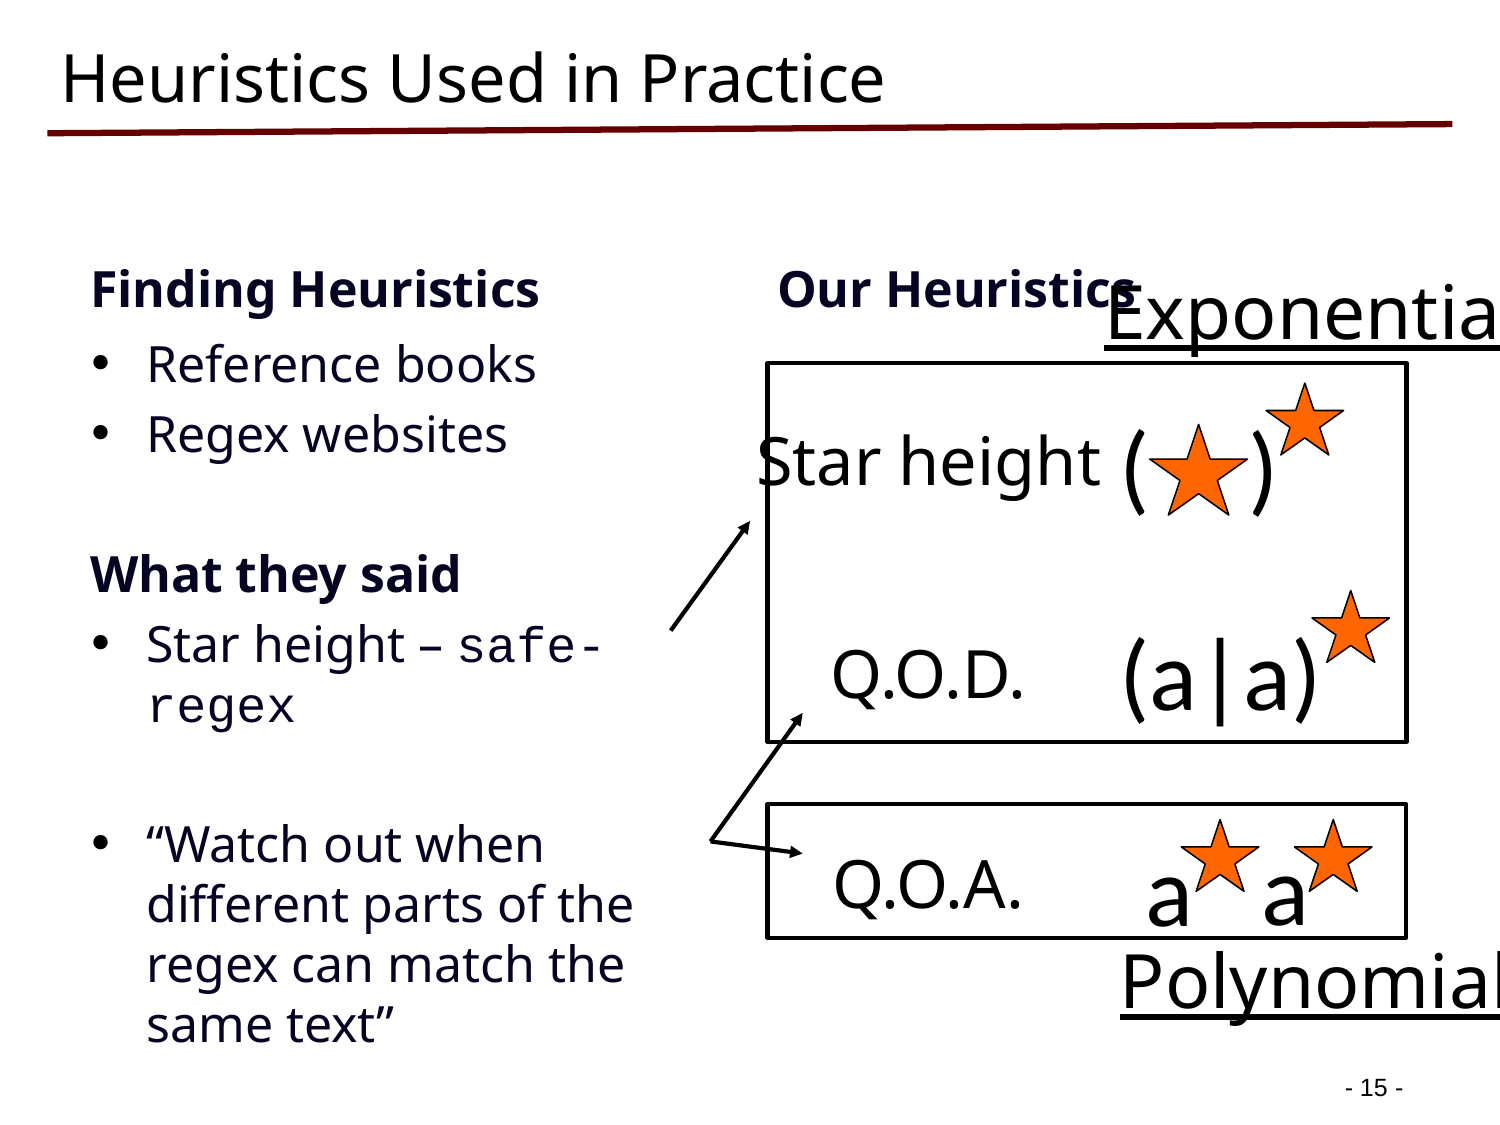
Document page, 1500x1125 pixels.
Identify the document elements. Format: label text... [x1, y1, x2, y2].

list Finding Heuristics [74, 219, 738, 324]
text_box [767, 363, 1407, 742]
title Heuristics Used in Practice [45, 19, 1366, 125]
text_box Star height [741, 426, 767, 506]
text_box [1130, 819, 1373, 958]
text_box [1103, 382, 1344, 535]
text_box [767, 804, 1407, 938]
list Reference books Regex websites What they said Star height – safe-regex “Watch out when different parts of the regex can match the same text” [74, 324, 738, 974]
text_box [670, 520, 751, 631]
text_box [710, 841, 803, 854]
list Our Heuristics [761, 219, 1426, 326]
text_box Polynomial [1104, 943, 1500, 1031]
text_box Exponential [1089, 274, 1500, 362]
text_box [1102, 590, 1390, 742]
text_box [710, 712, 803, 840]
